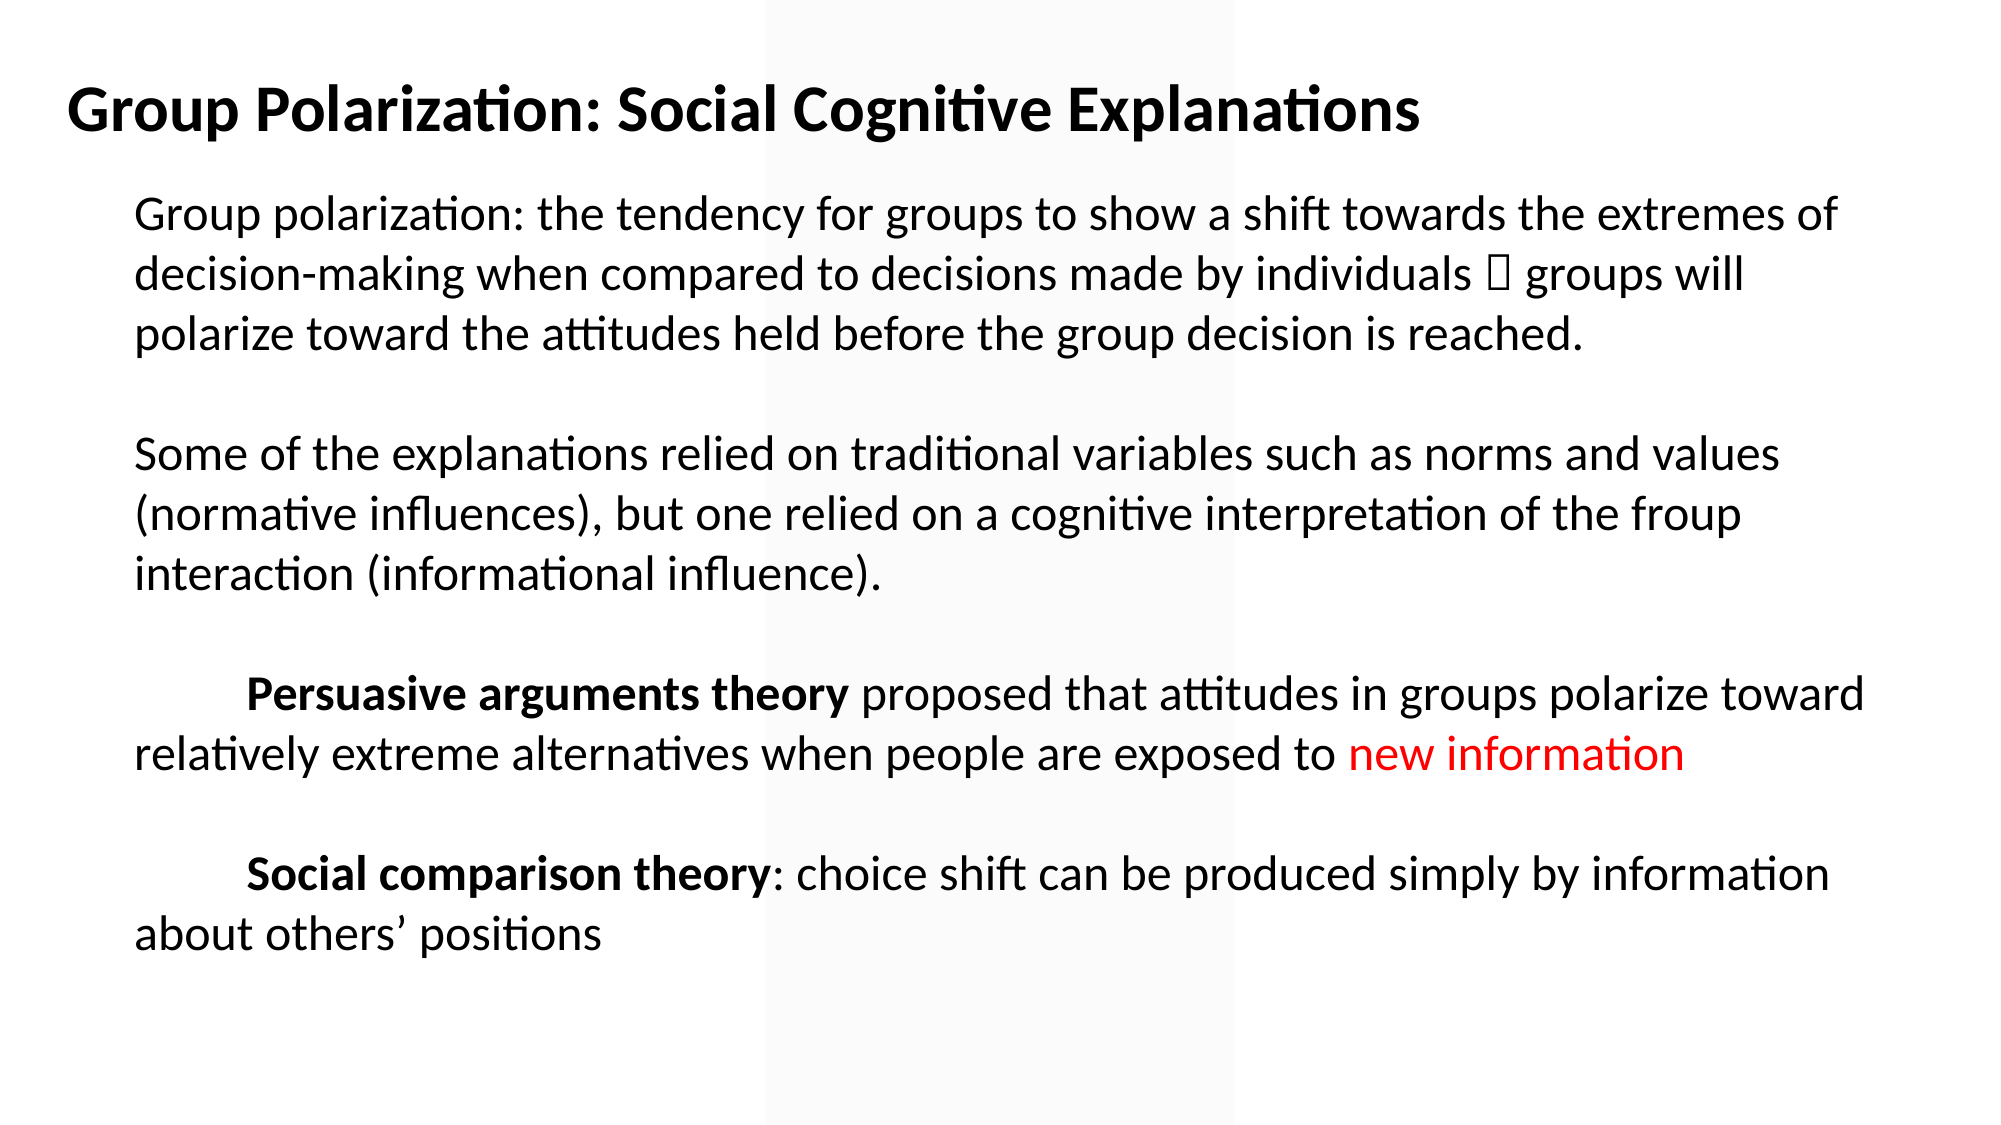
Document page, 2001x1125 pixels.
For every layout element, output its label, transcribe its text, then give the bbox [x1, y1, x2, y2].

text_box Group Polarization: Social Cognitive Explanations [53, 57, 1850, 153]
text_box Group polarization: the tendency for groups to show a shift towards the extremes of decision-making when compared to decisions made by individuals  groups will polarize toward the attitudes held before the group decision is reached. Some of the explanations relied on traditional variables such as norms and values (normative influences), but one relied on a cognitive interpretation of the froup interaction (informational influence). Persuasive arguments theory proposed that attitudes in groups polarize toward relatively extreme alternatives when people are exposed to new information Social comparison theory: choice shift can be produced simply by information about others’ positions [119, 172, 1881, 968]
